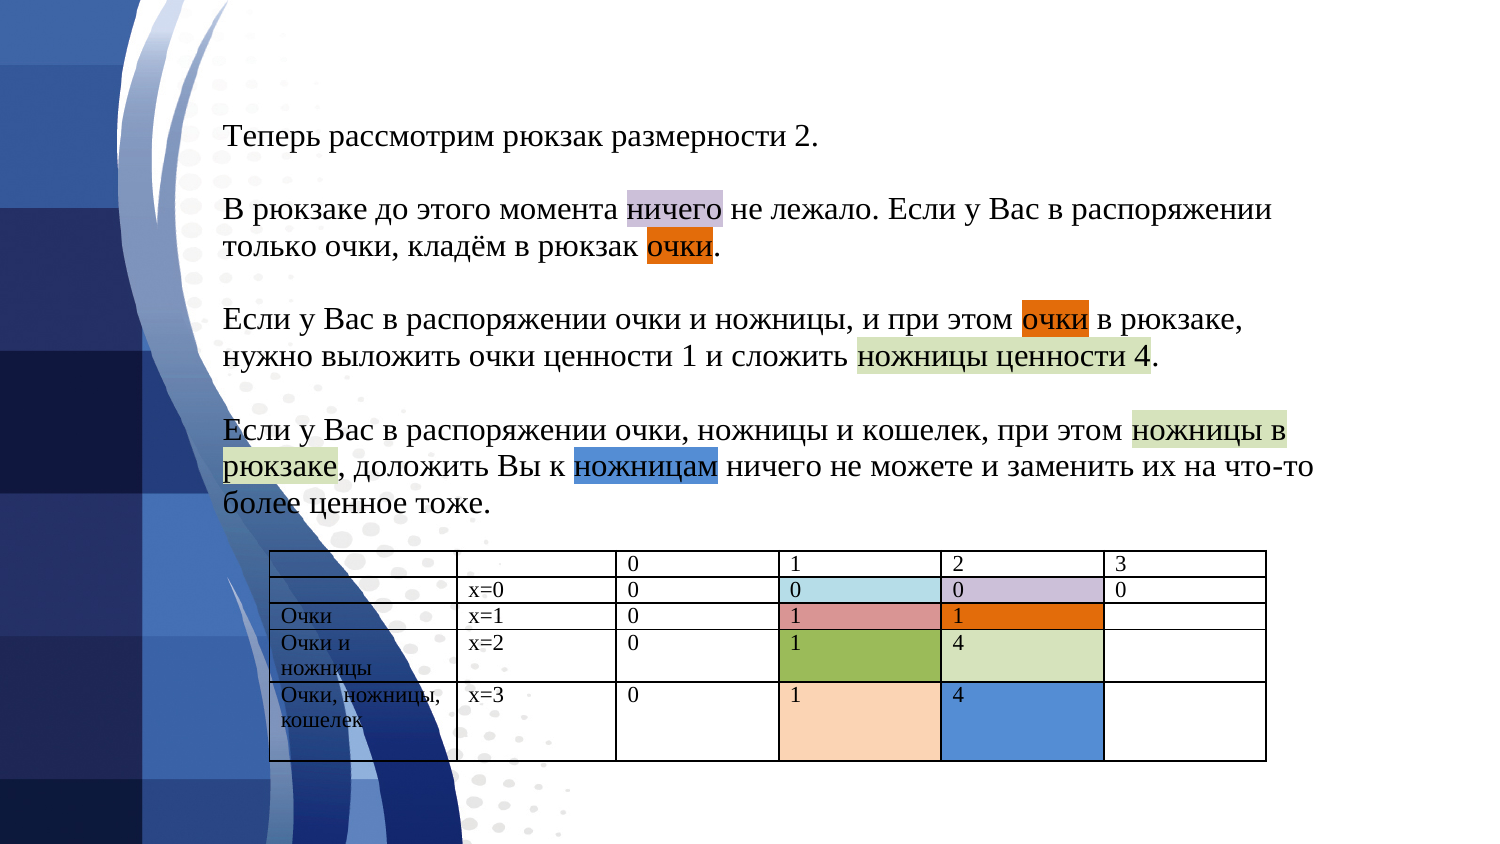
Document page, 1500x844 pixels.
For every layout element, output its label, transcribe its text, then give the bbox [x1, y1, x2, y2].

table_cell Очки, ножницы, кошелек [270, 683, 456, 760]
table_cell 1 [780, 604, 940, 629]
table_header [458, 552, 615, 576]
table_cell 0 [617, 578, 778, 602]
table_cell 0 [617, 604, 778, 629]
table_cell x=3 [458, 683, 615, 760]
table_cell 4 [942, 630, 1103, 681]
table_header 3 [1105, 552, 1265, 576]
table_header 1 [780, 552, 940, 576]
table_cell x=2 [458, 630, 615, 681]
table_cell 0 [780, 578, 940, 602]
table_cell 0 [617, 630, 778, 681]
table_cell 0 [1105, 578, 1265, 602]
table_cell 1 [780, 683, 940, 760]
table_header 2 [942, 552, 1103, 576]
picture [0, 0, 1500, 844]
table_cell x=1 [458, 604, 615, 629]
table_cell 0 [942, 578, 1103, 602]
table_cell [270, 578, 456, 602]
table_cell 1 [780, 630, 940, 681]
table_header 0 [617, 552, 778, 576]
table_cell 4 [942, 683, 1103, 760]
table_cell [1105, 683, 1265, 760]
table_header [270, 552, 456, 576]
table_cell [1105, 630, 1265, 681]
table_cell 0 [617, 683, 778, 760]
table_cell Очки [270, 604, 456, 629]
table_cell Очки и ножницы [270, 630, 456, 681]
table_cell [1105, 604, 1265, 629]
table_cell 1 [942, 604, 1103, 629]
table_cell x=0 [458, 578, 615, 602]
